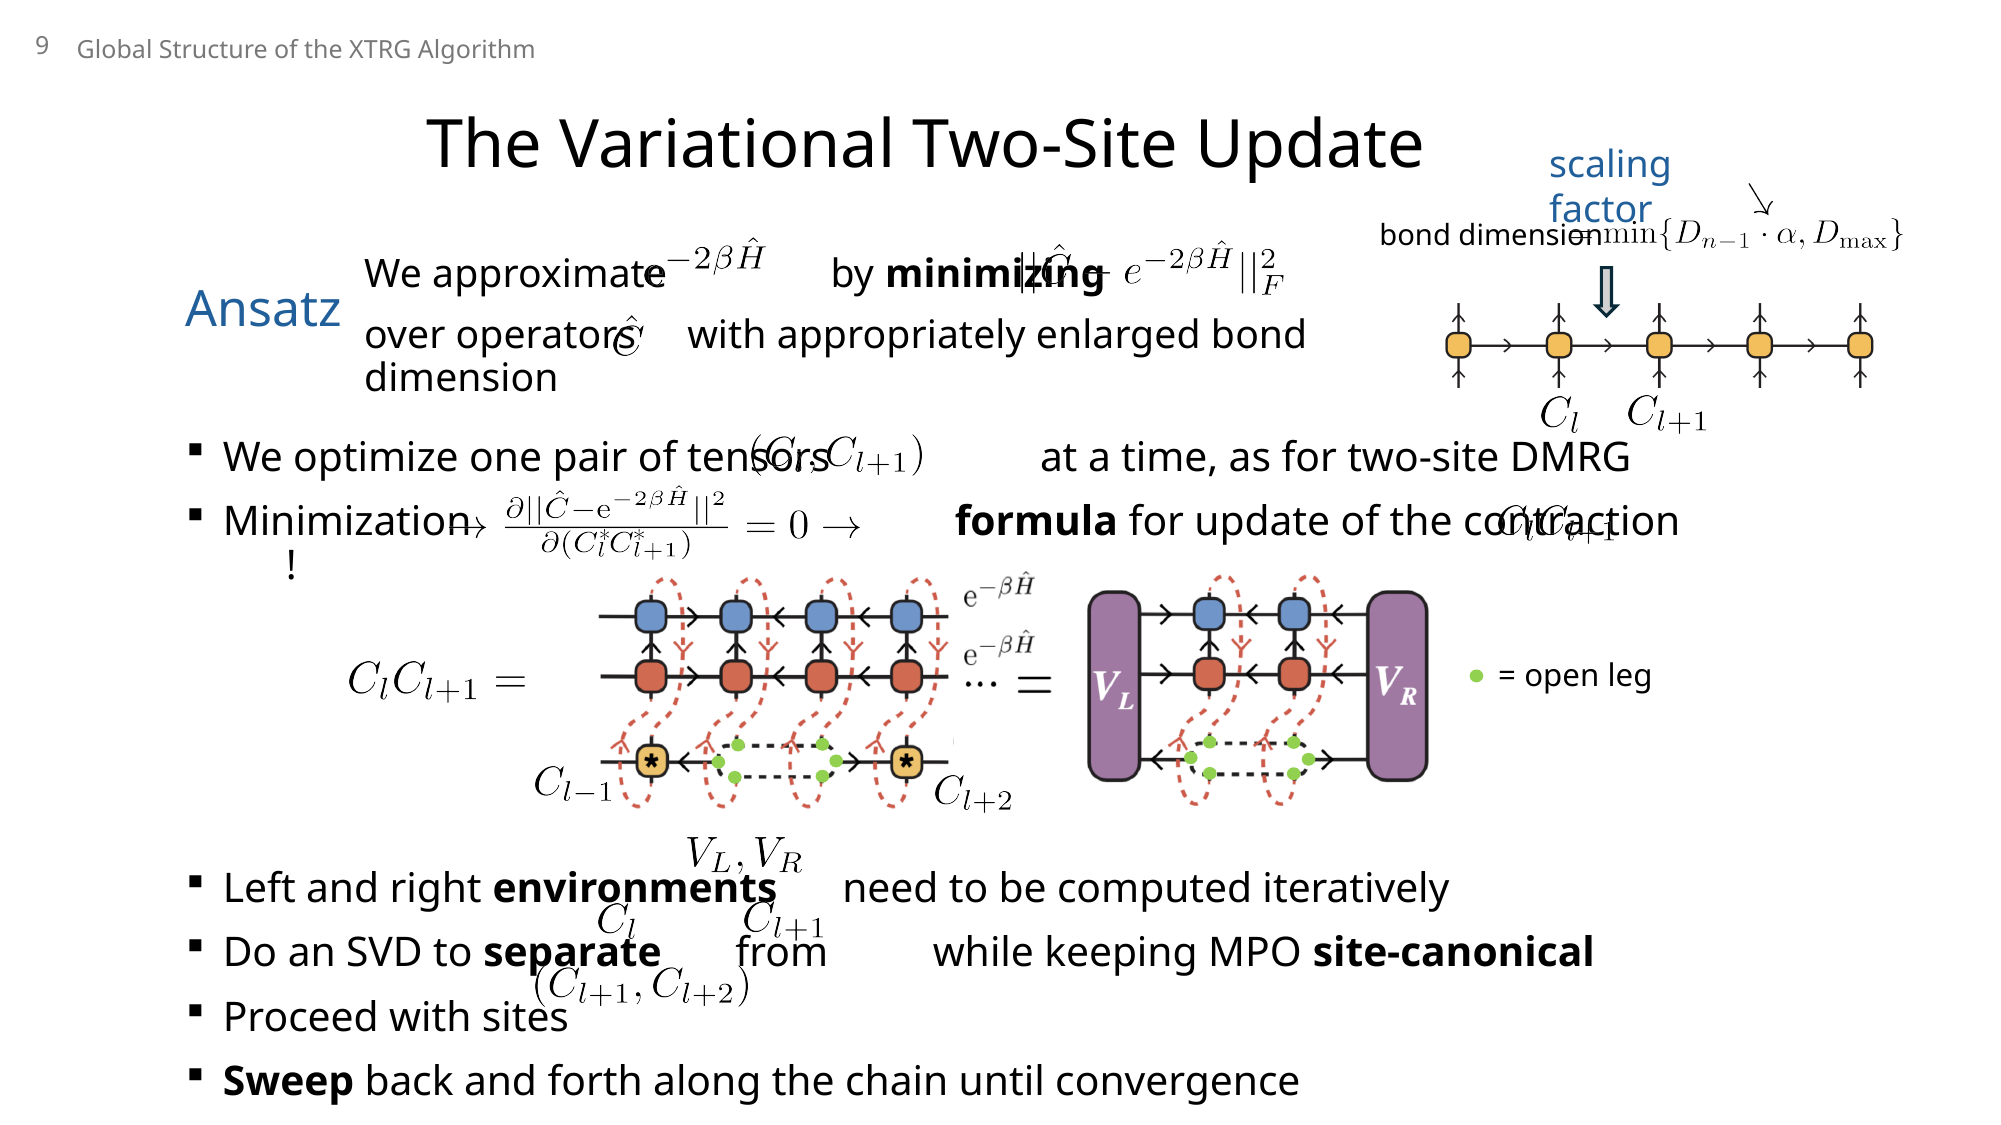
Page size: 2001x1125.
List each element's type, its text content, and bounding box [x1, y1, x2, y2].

picture [1570, 178, 1904, 252]
picture [598, 902, 636, 940]
picture [751, 433, 922, 477]
picture [535, 563, 1434, 816]
text_box 9 [20, 16, 62, 77]
text_box = open leg [1483, 647, 1706, 700]
picture [1497, 505, 1614, 544]
picture [1541, 396, 1579, 434]
text_box bond dimension [1364, 208, 1646, 259]
picture [687, 837, 803, 875]
text_box [1467, 667, 1483, 684]
text_box The Variational Two-Site Update [0, 102, 1887, 266]
text_box scaling factor [1534, 132, 1787, 237]
picture [744, 900, 823, 941]
picture [535, 964, 748, 1008]
picture [449, 484, 861, 561]
text_box We approximate by minimizing over operators with appropriately enlarged bond dimension [349, 245, 1393, 408]
text_box Ansatz [170, 275, 349, 356]
picture [1628, 394, 1707, 435]
picture [613, 315, 644, 357]
text_box We optimize one pair of tensors at a time, as for two-site DMRG Minimization formula for update of the contraction ! Left and right environments need to be computed iteratively Do an SVD to separate from while keeping MPO site-canonical Proceed with sites Sweep back and forth along the chain until convergence [171, 428, 1778, 1117]
picture [349, 661, 525, 704]
text_box Global Structure of the XTRG Algorithm [61, 18, 600, 79]
picture [1020, 239, 1285, 296]
picture [643, 236, 767, 287]
text_box [1599, 266, 1614, 295]
picture [1442, 295, 1878, 393]
